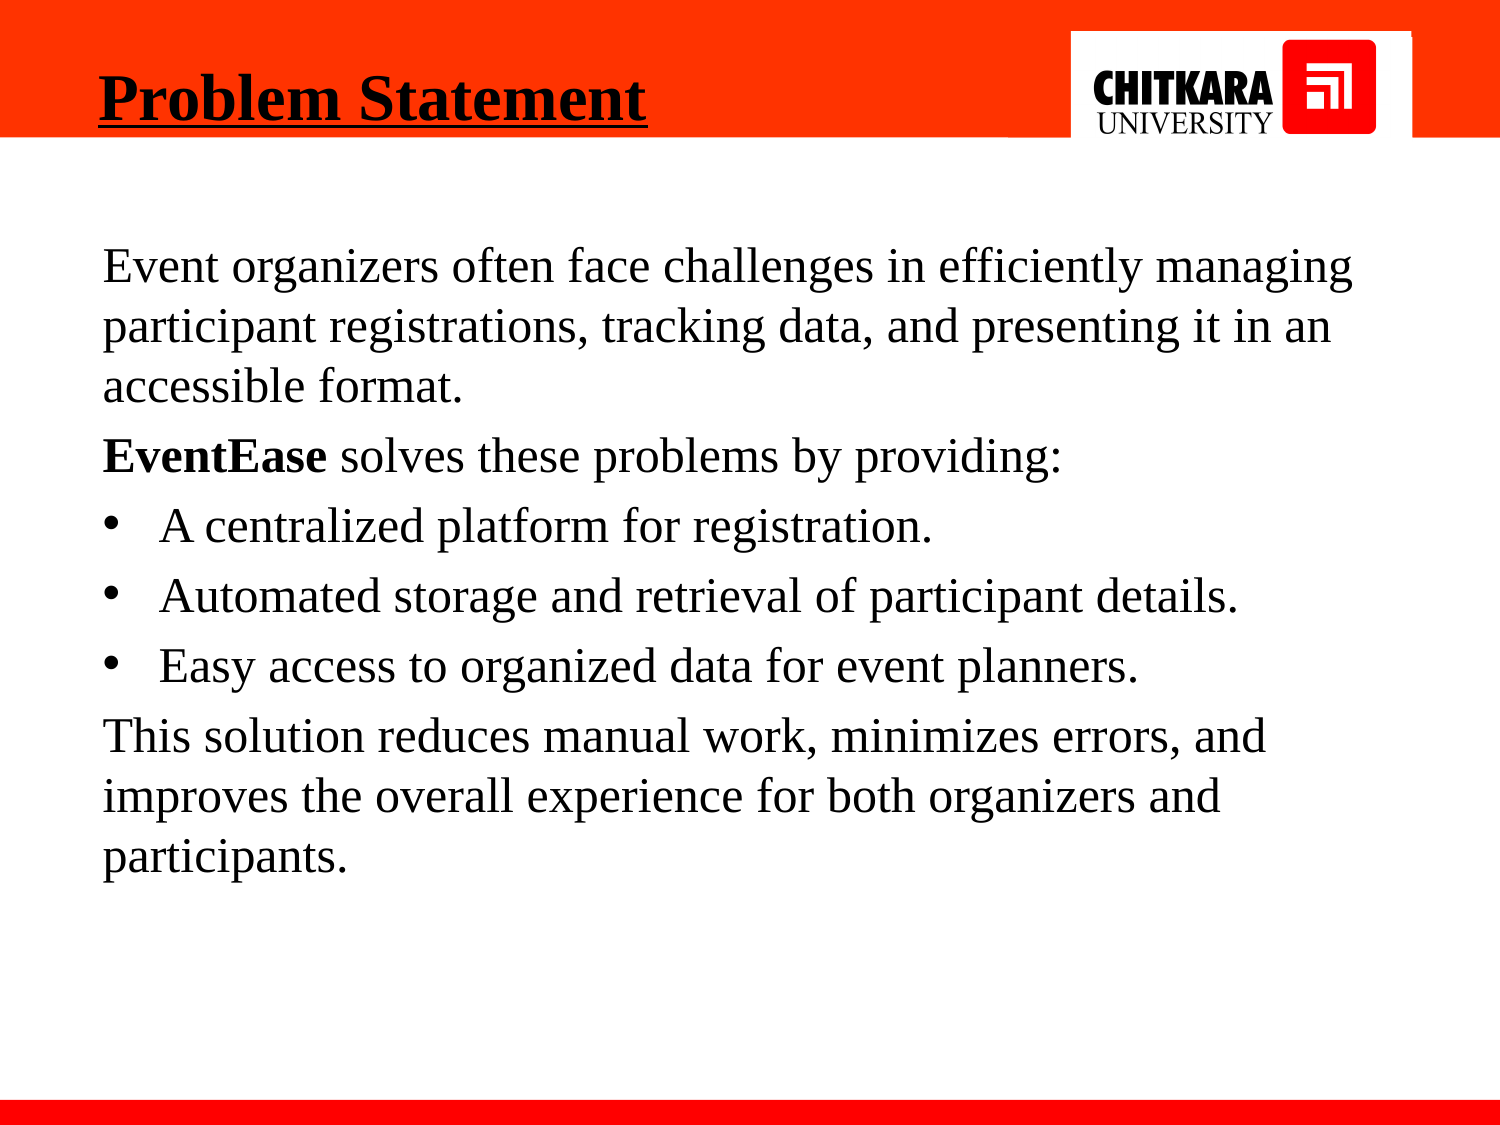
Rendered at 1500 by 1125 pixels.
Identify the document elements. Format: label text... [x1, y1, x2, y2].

title Problem Statement [0, 18, 824, 170]
picture [1074, 37, 1391, 138]
subtitle Event organizers often face challenges in efficiently managing participant registrations, tracking data, and presenting it in an accessible format. EventEase solves these problems by providing: A centralized platform for registration. Automated storage and retrieval of participant details. Easy access to organized data for event planners. This solution reduces manual work, minimizes errors, and improves the overall experience for both organizers and participants. [87, 224, 1426, 1001]
